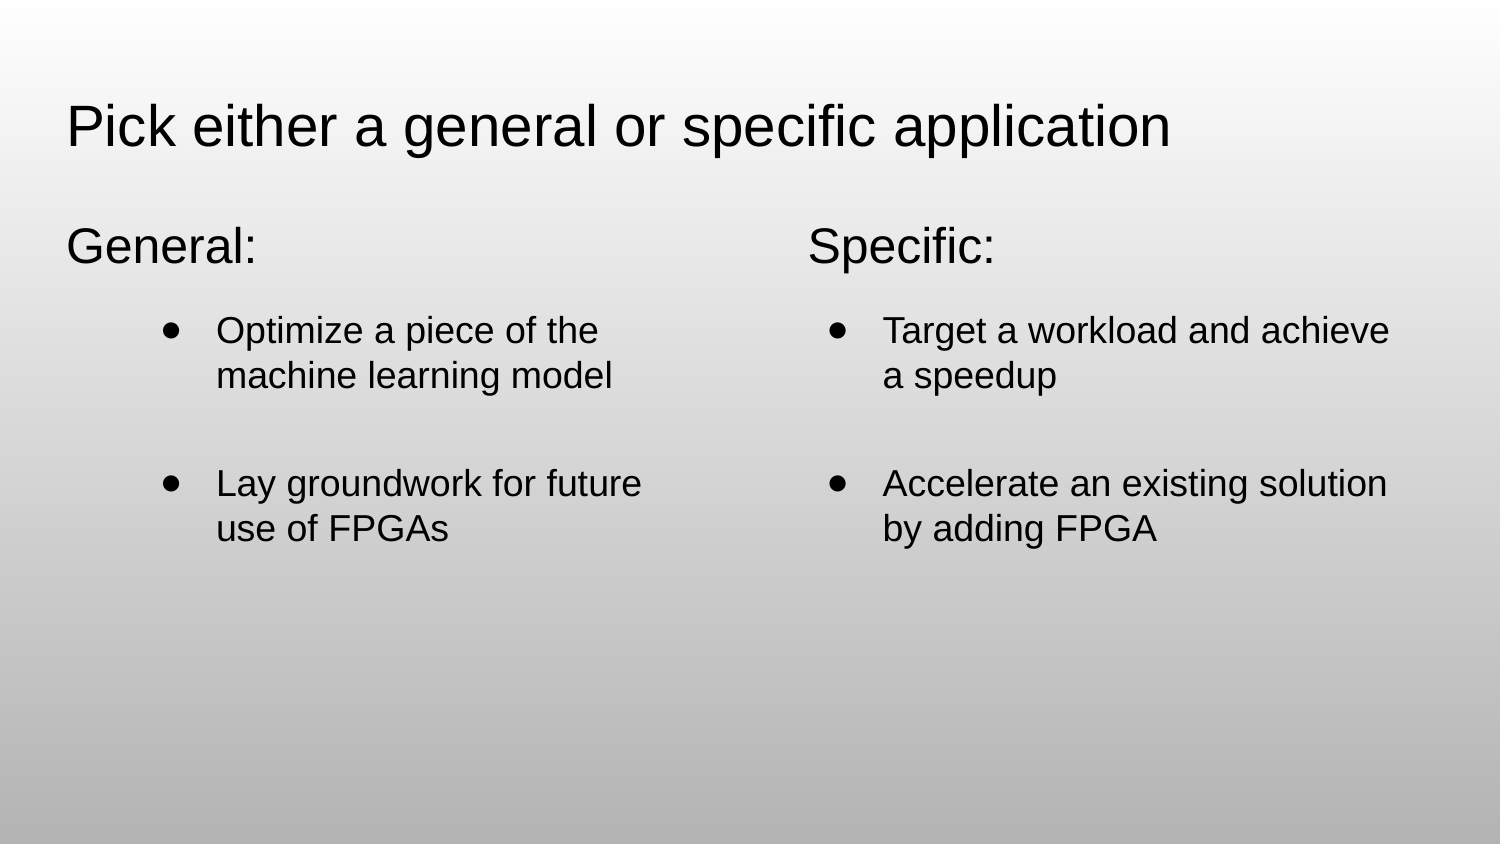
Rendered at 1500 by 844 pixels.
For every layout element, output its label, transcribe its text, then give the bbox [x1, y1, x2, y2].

list General: Optimize a piece of the machine learning model Lay groundwork for future use of FPGAs [51, 189, 708, 750]
list Specific: Target a workload and achieve a speedup Accelerate an existing solution by adding FPGA [792, 189, 1449, 750]
title Pick either a general or specific application [51, 72, 1449, 167]
